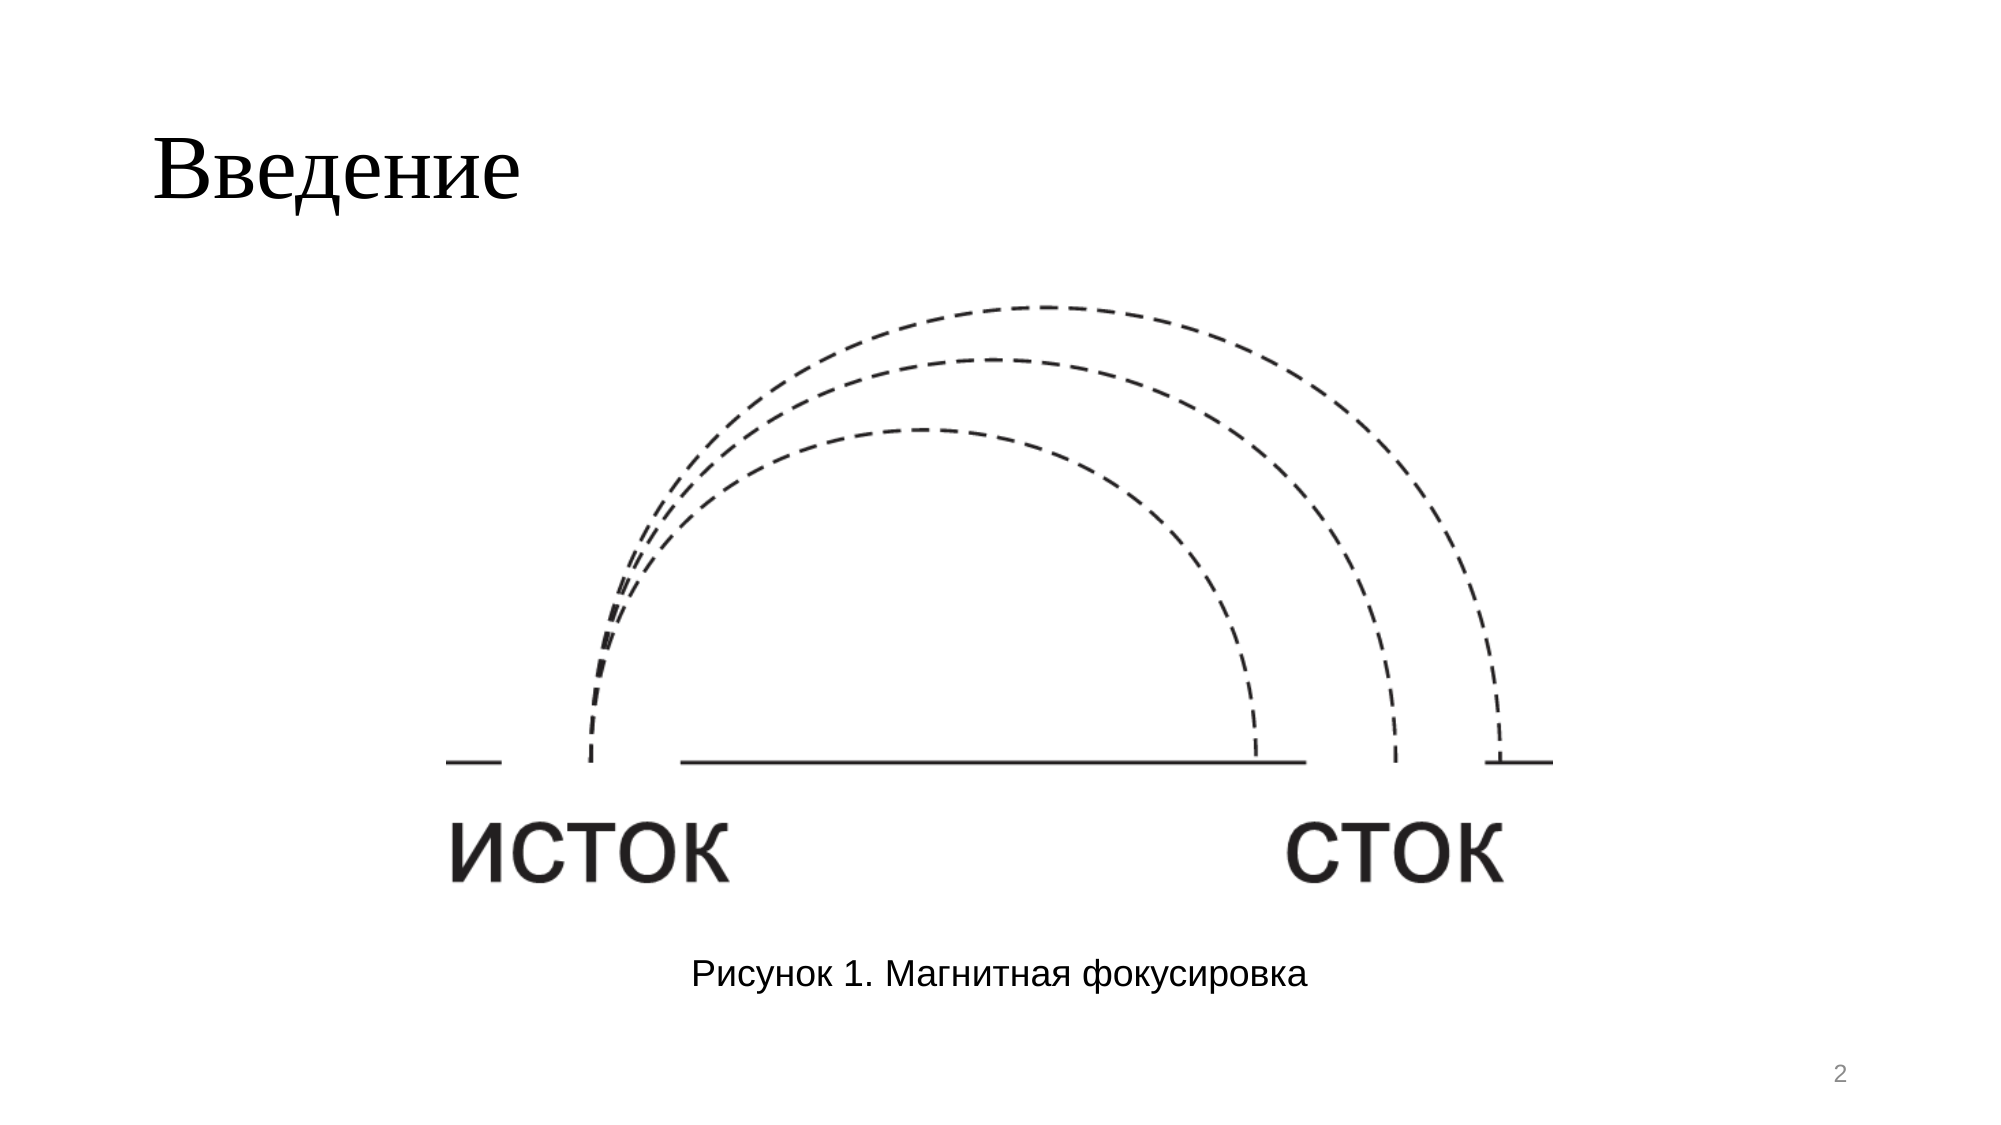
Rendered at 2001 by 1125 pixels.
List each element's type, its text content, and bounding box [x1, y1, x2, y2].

title Введение [137, 59, 1863, 278]
slide_number 2 [1412, 1042, 1863, 1103]
text_box Рисунок 1. Магнитная фокусировка [676, 941, 1324, 1002]
picture [446, 297, 1553, 901]
